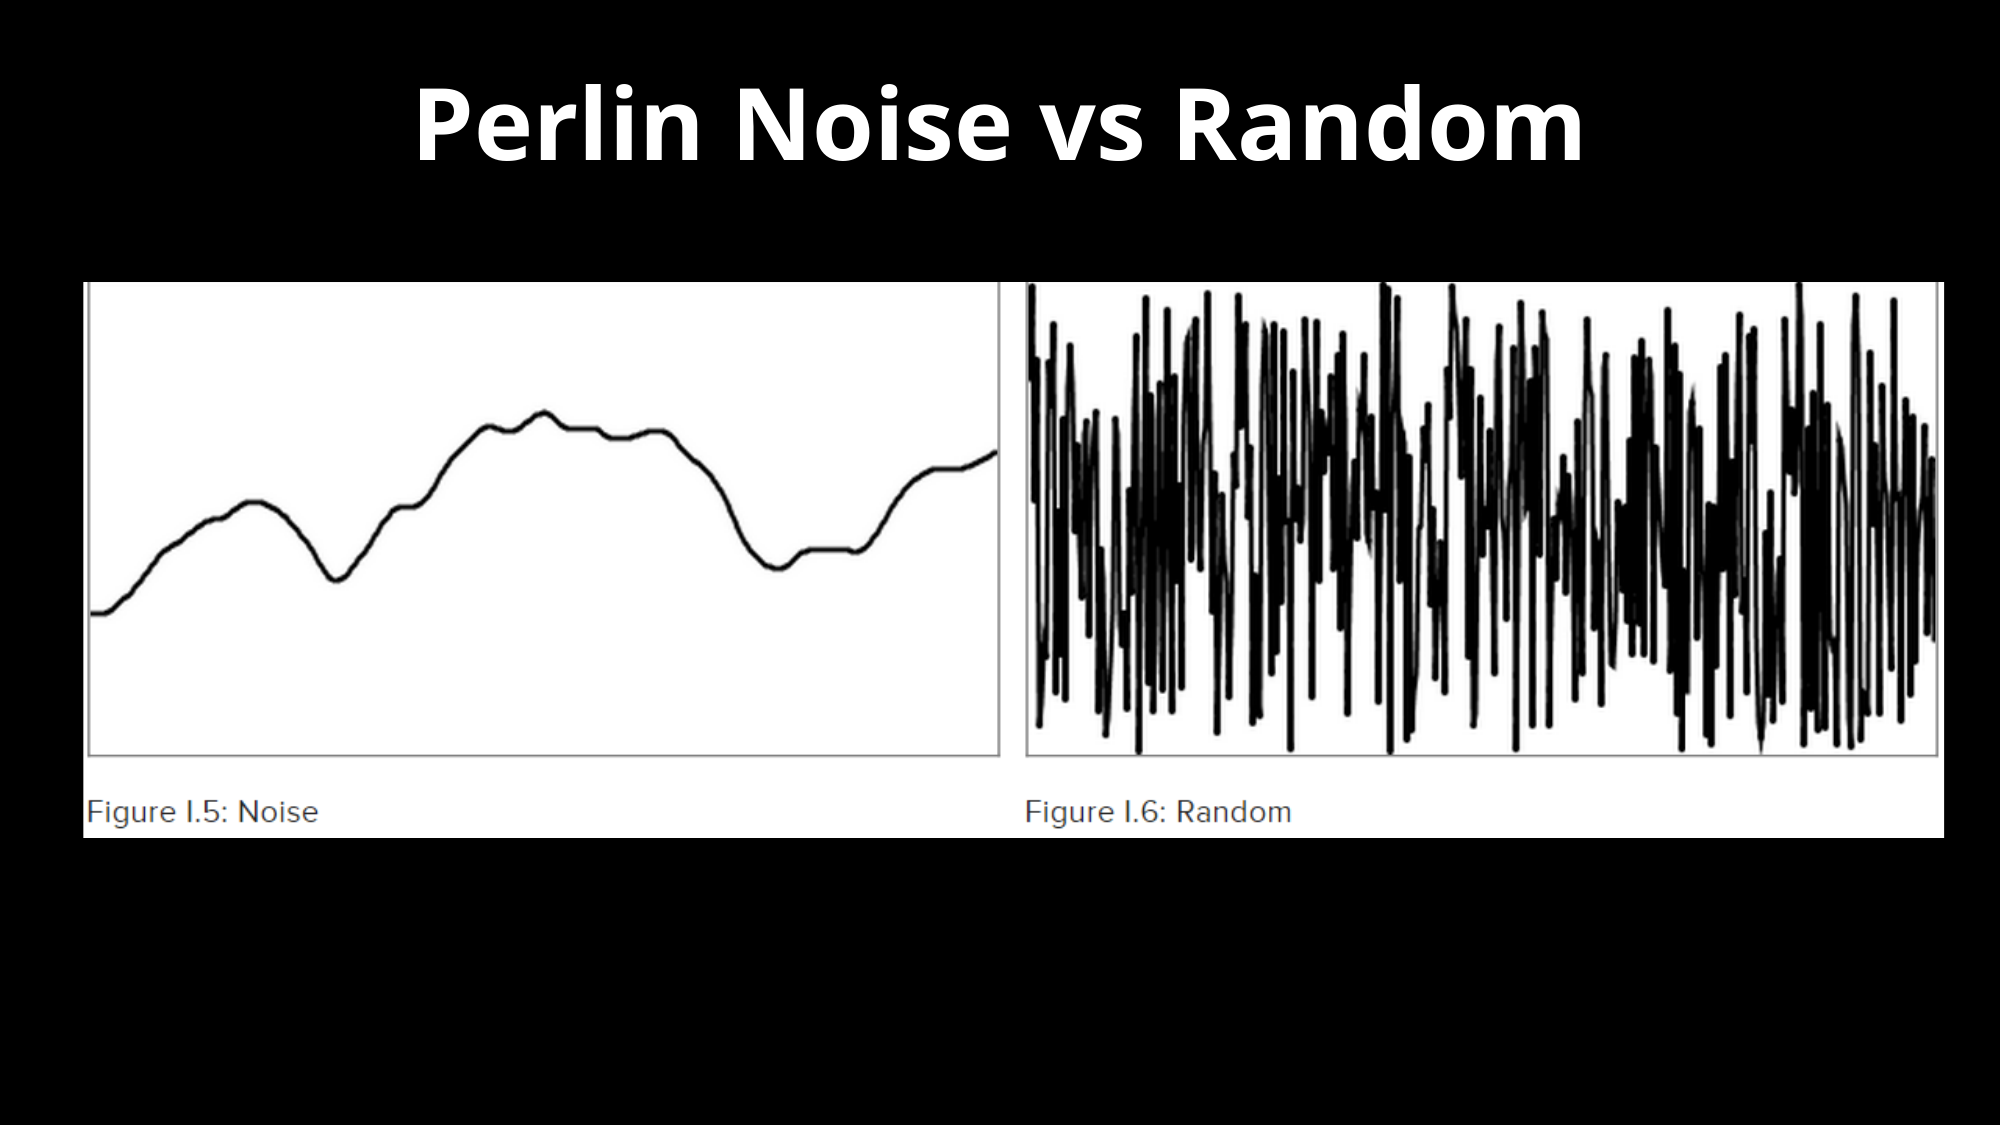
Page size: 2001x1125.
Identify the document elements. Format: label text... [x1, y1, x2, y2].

text_box Perlin Noise vs Random [371, 53, 1629, 188]
picture [83, 282, 1945, 843]
